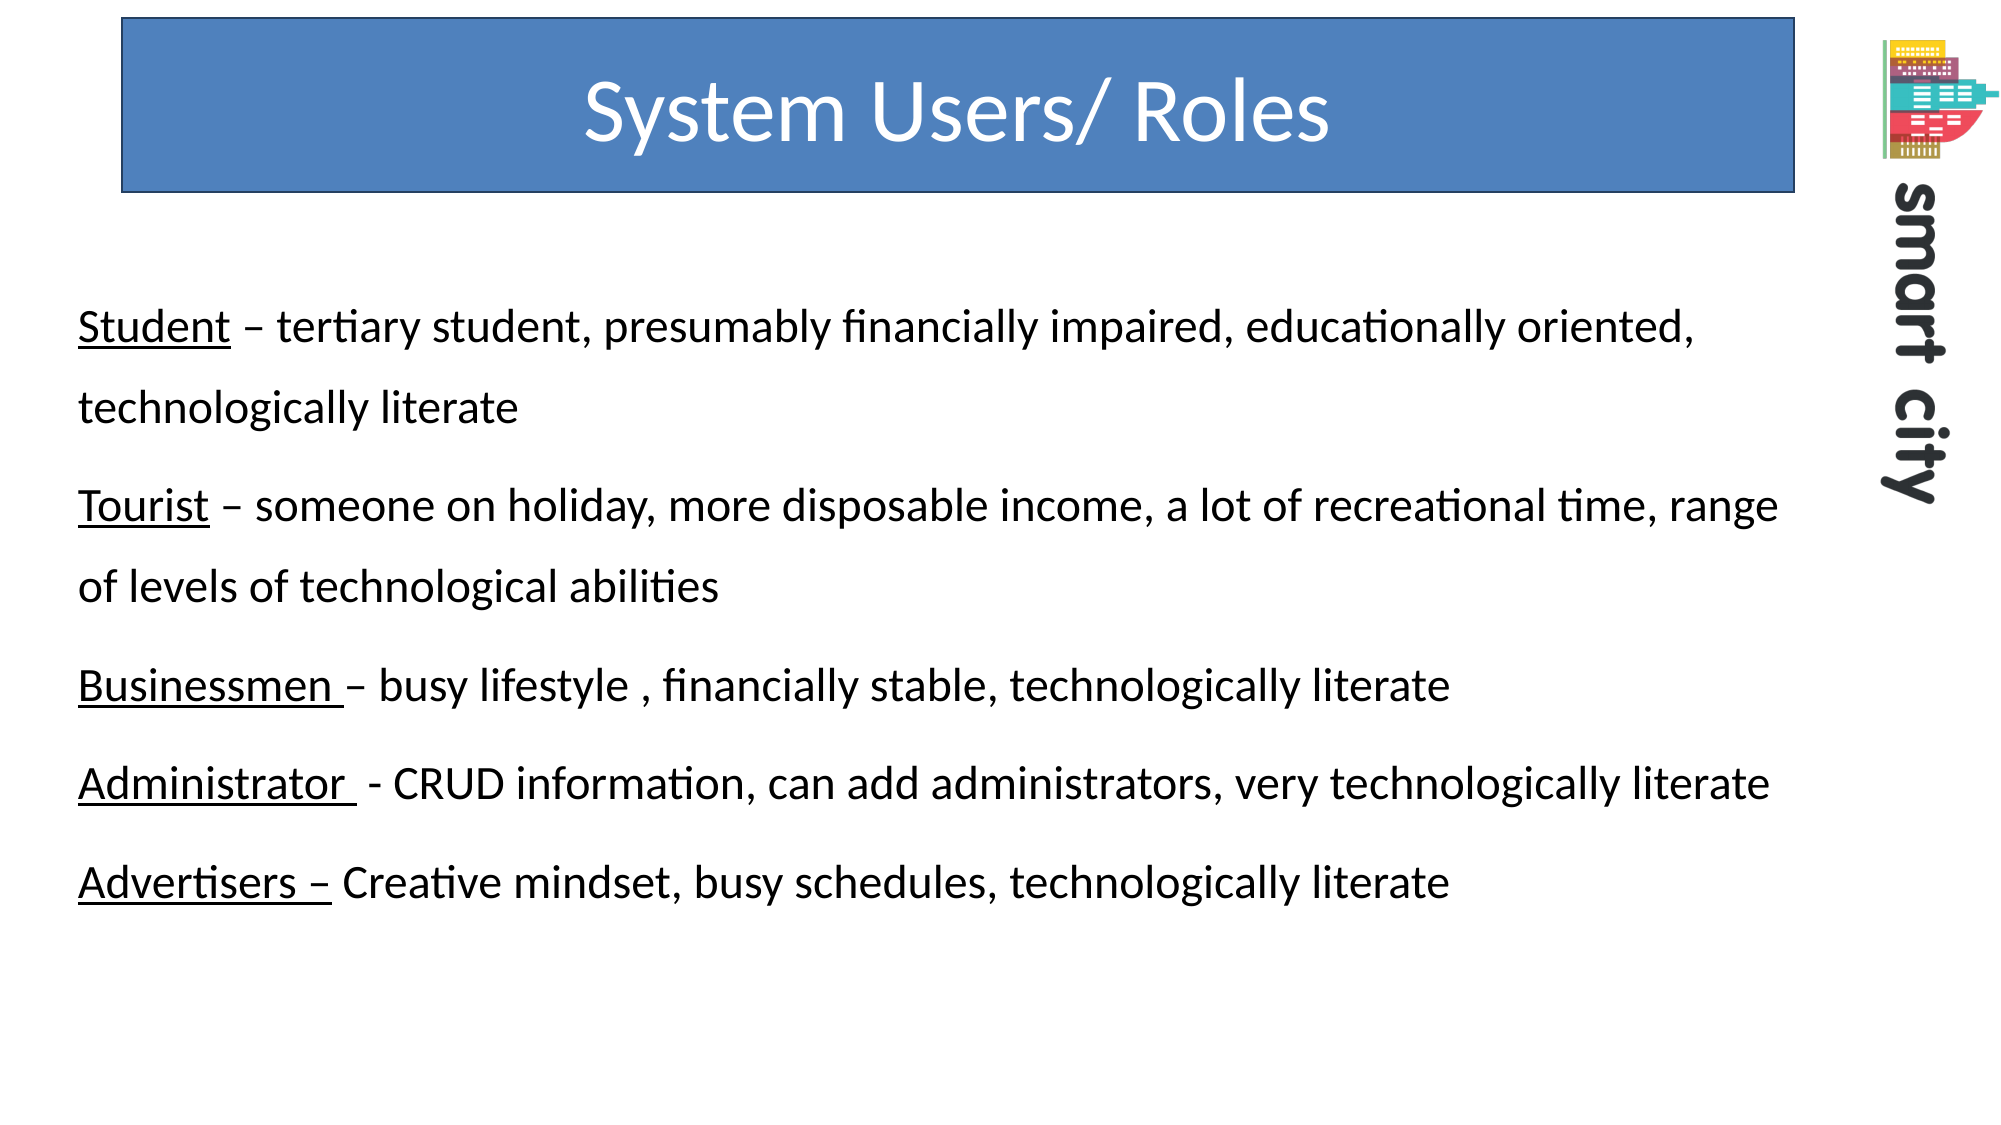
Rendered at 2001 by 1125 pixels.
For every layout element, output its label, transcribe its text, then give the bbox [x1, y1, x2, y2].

picture [1879, 33, 2000, 519]
text_box System Users/ Roles [121, 17, 1795, 193]
list Student – tertiary student, presumably financially impaired, educationally oriented, technologically literate Tourist – someone on holiday, more disposable income, a lot of recreational time, range of levels of technological abilities Businessmen – busy lifestyle , financially stable, technologically literate Administrator - CRUD information, can add administrators, very technologically literate Advertisers – Creative mindset, busy schedules, technologically literate [62, 264, 1804, 992]
